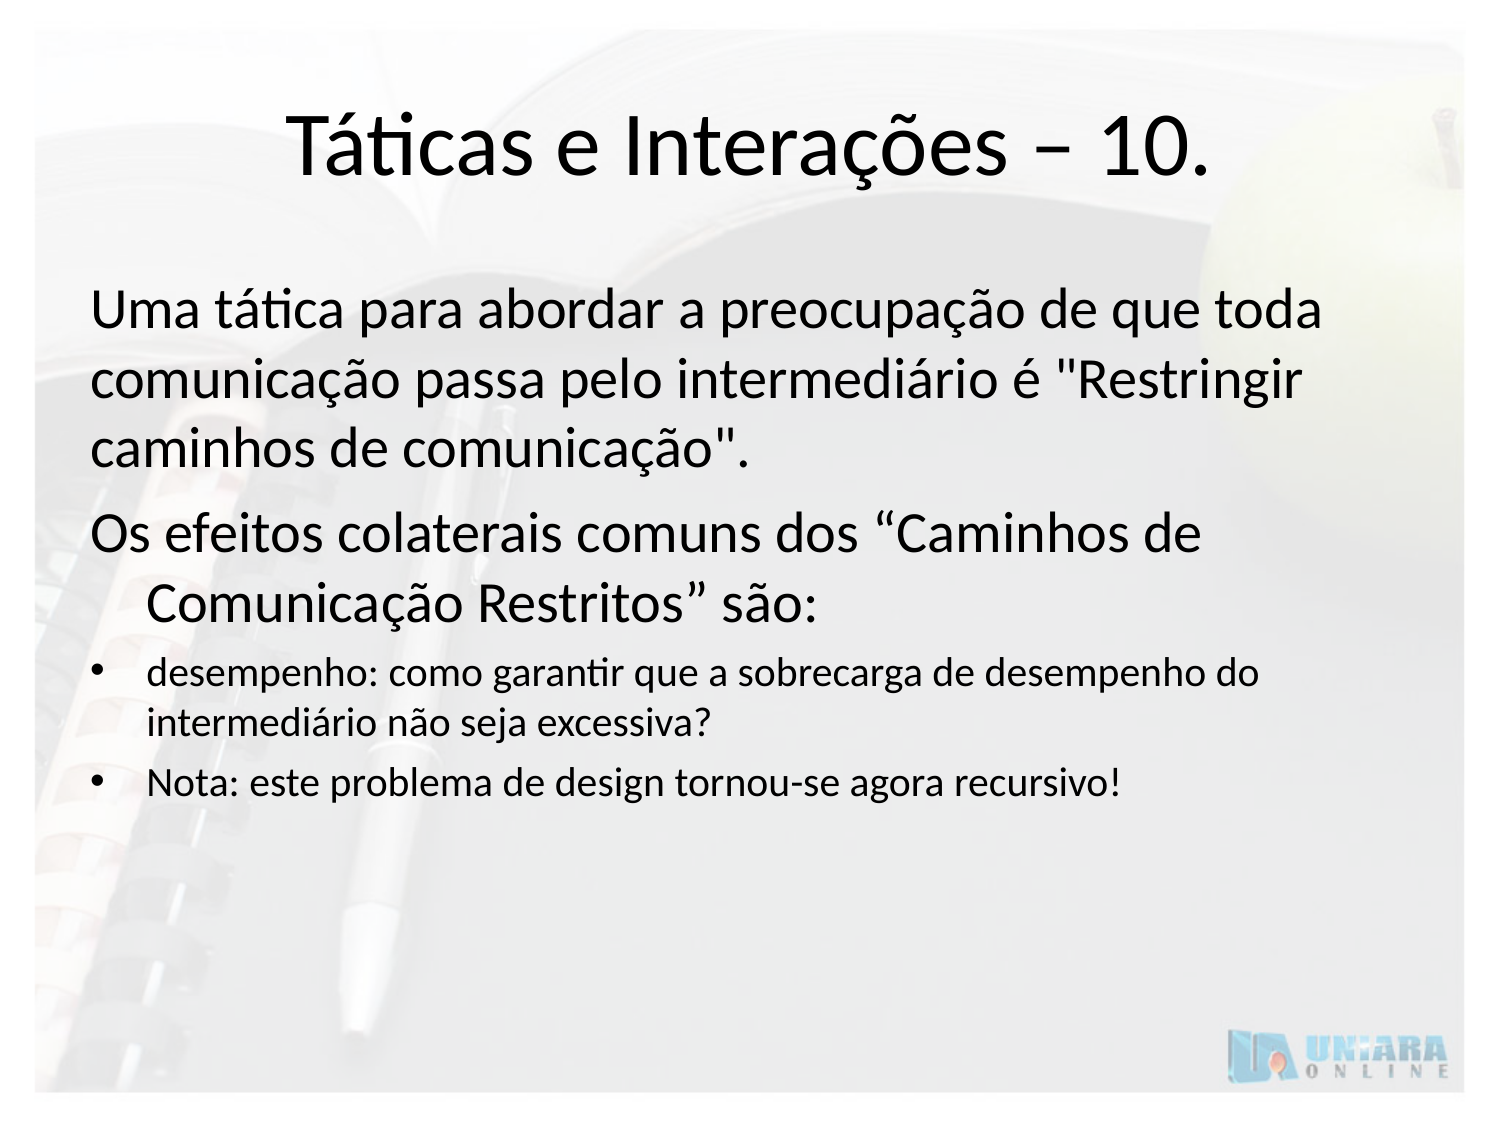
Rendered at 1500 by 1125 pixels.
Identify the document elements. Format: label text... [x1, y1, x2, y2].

title Táticas e Interações – 10. [75, 45, 1425, 233]
list Uma tática para abordar a preocupação de que toda comunicação passa pelo intermediário é "Restringir caminhos de comunicação". Os efeitos colaterais comuns dos “Caminhos de Comunicação Restritos” são: desempenho: como garantir que a sobrecarga de desempenho do intermediário não seja excessiva? Nota: este problema de design tornou-se agora recursivo! [75, 262, 1425, 1005]
